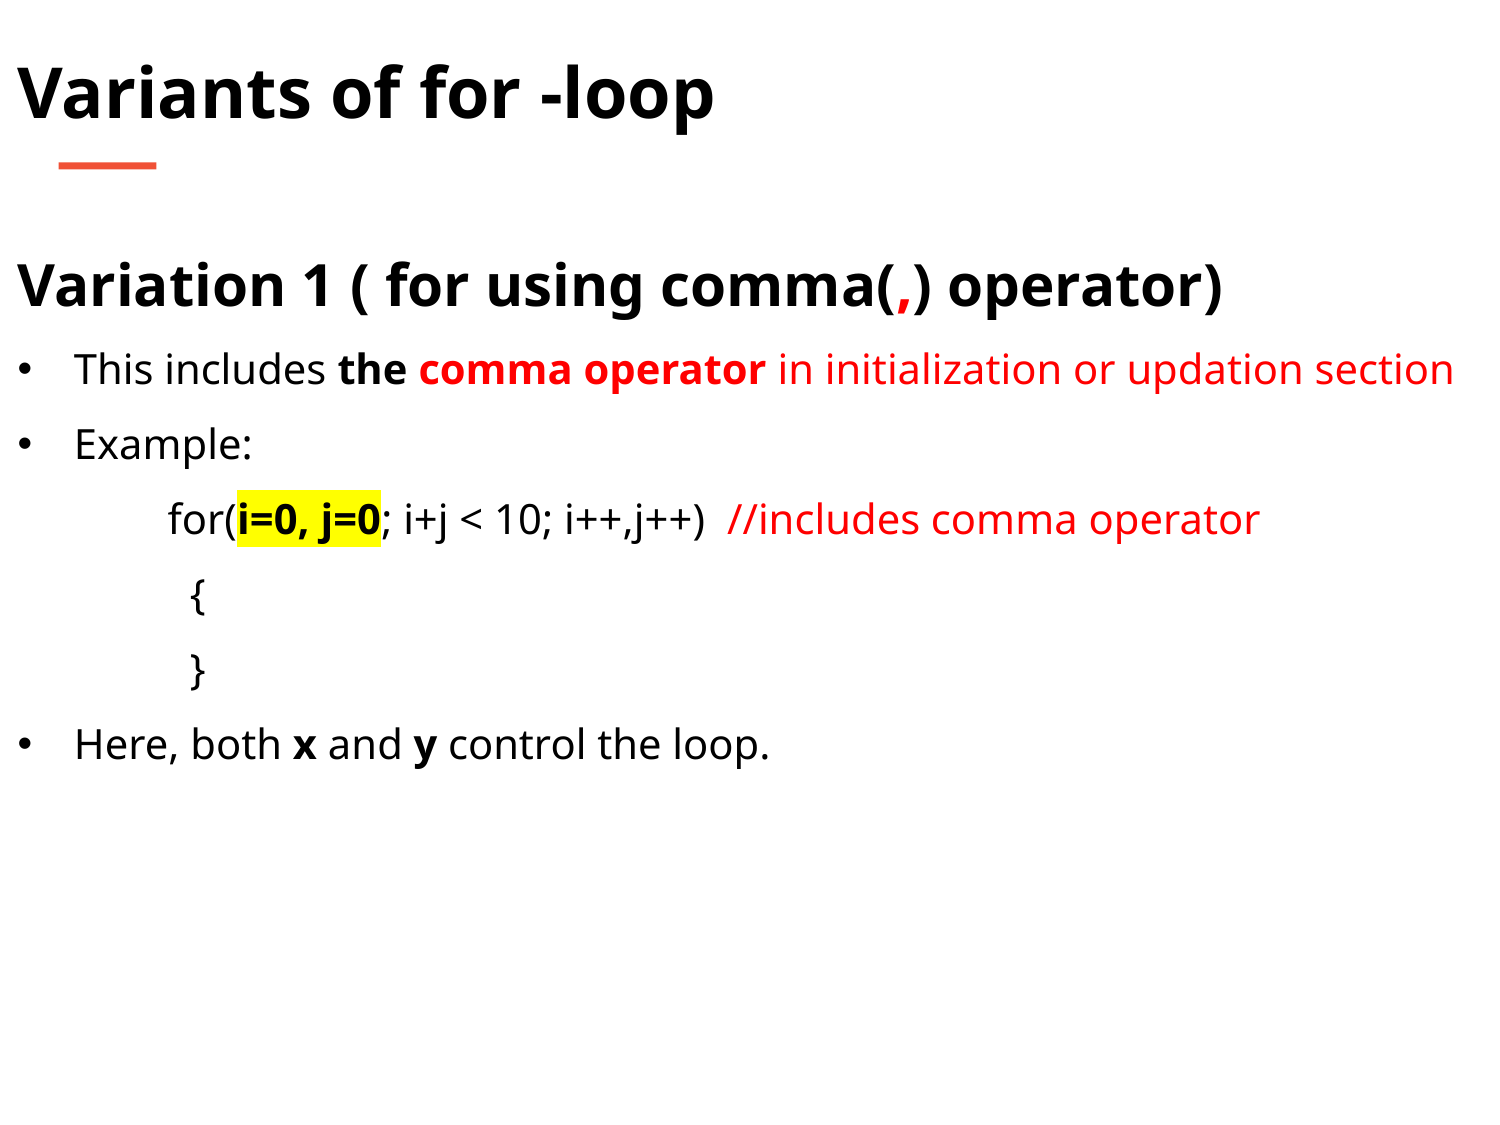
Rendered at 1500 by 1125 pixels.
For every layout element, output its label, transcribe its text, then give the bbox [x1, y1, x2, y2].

text_box Variation 1 ( for using comma(,) operator) This includes the comma operator in initialization or updation section Example: for(i=0, j=0; i+j < 10; i++,j++) //includes comma operator { } Here, both x and y control the loop. [2, 205, 1491, 776]
text_box Variants of for -loop [3, 40, 1500, 140]
text_box [57, 160, 158, 172]
